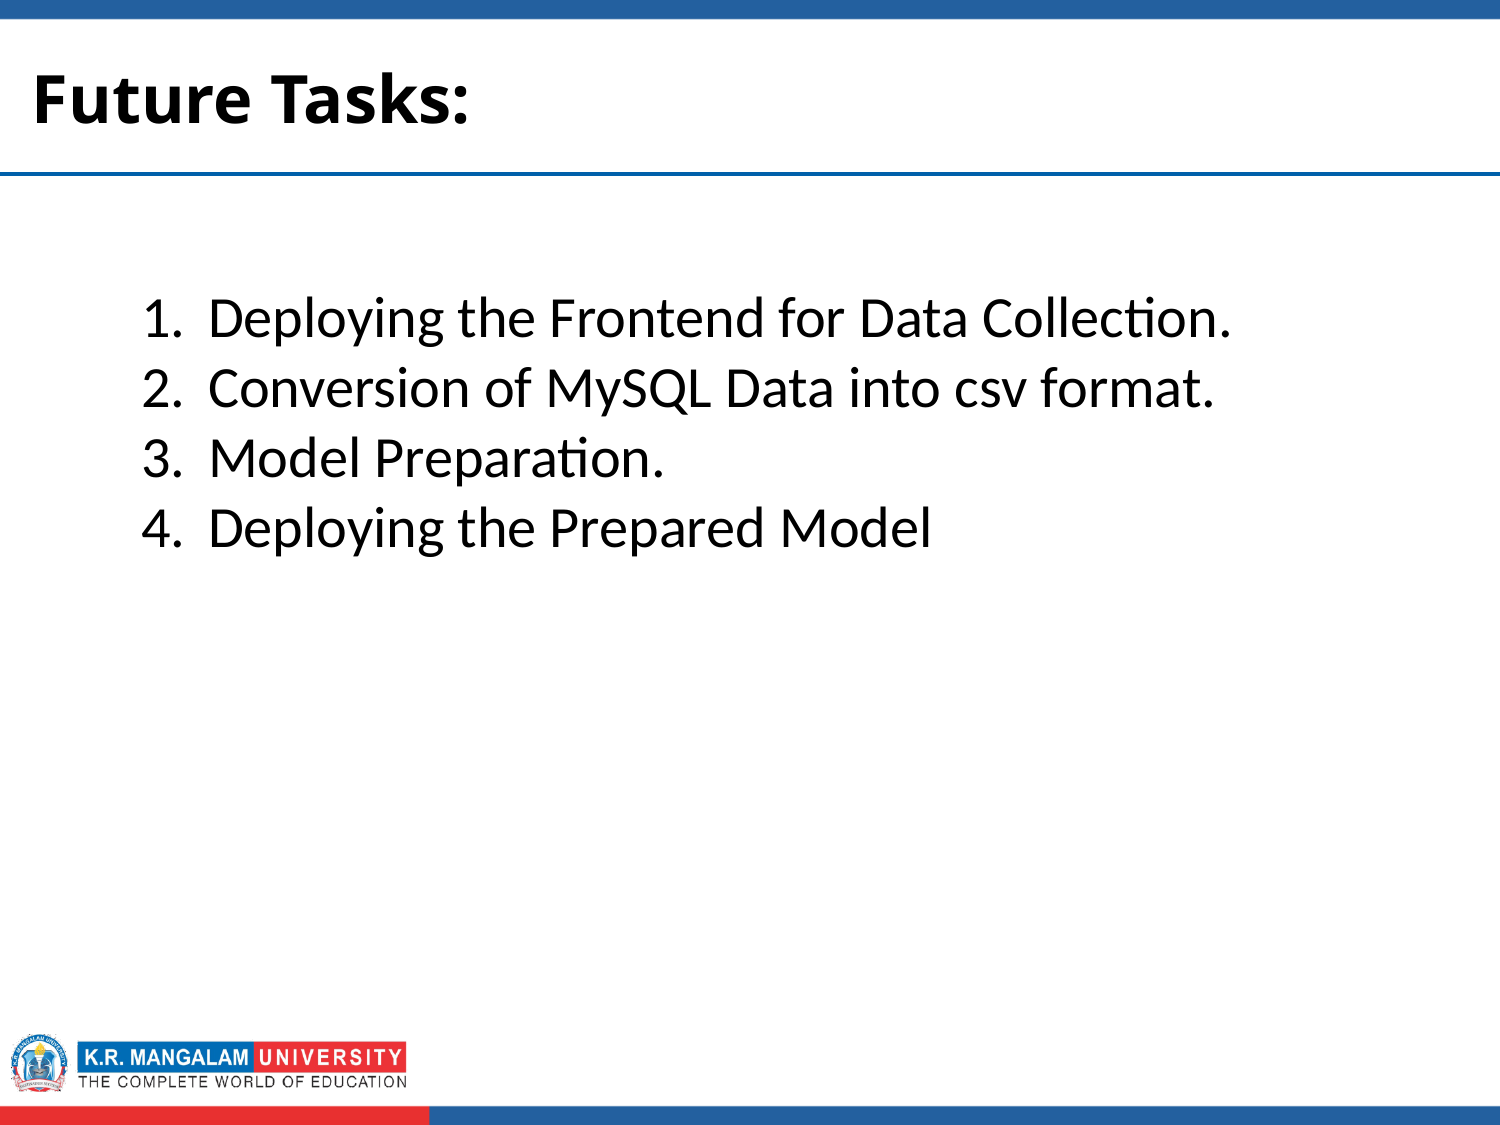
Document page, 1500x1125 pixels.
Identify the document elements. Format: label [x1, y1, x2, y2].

picture [11, 1034, 408, 1093]
list [0, 0, 1500, 173]
list [0, 181, 1500, 1125]
